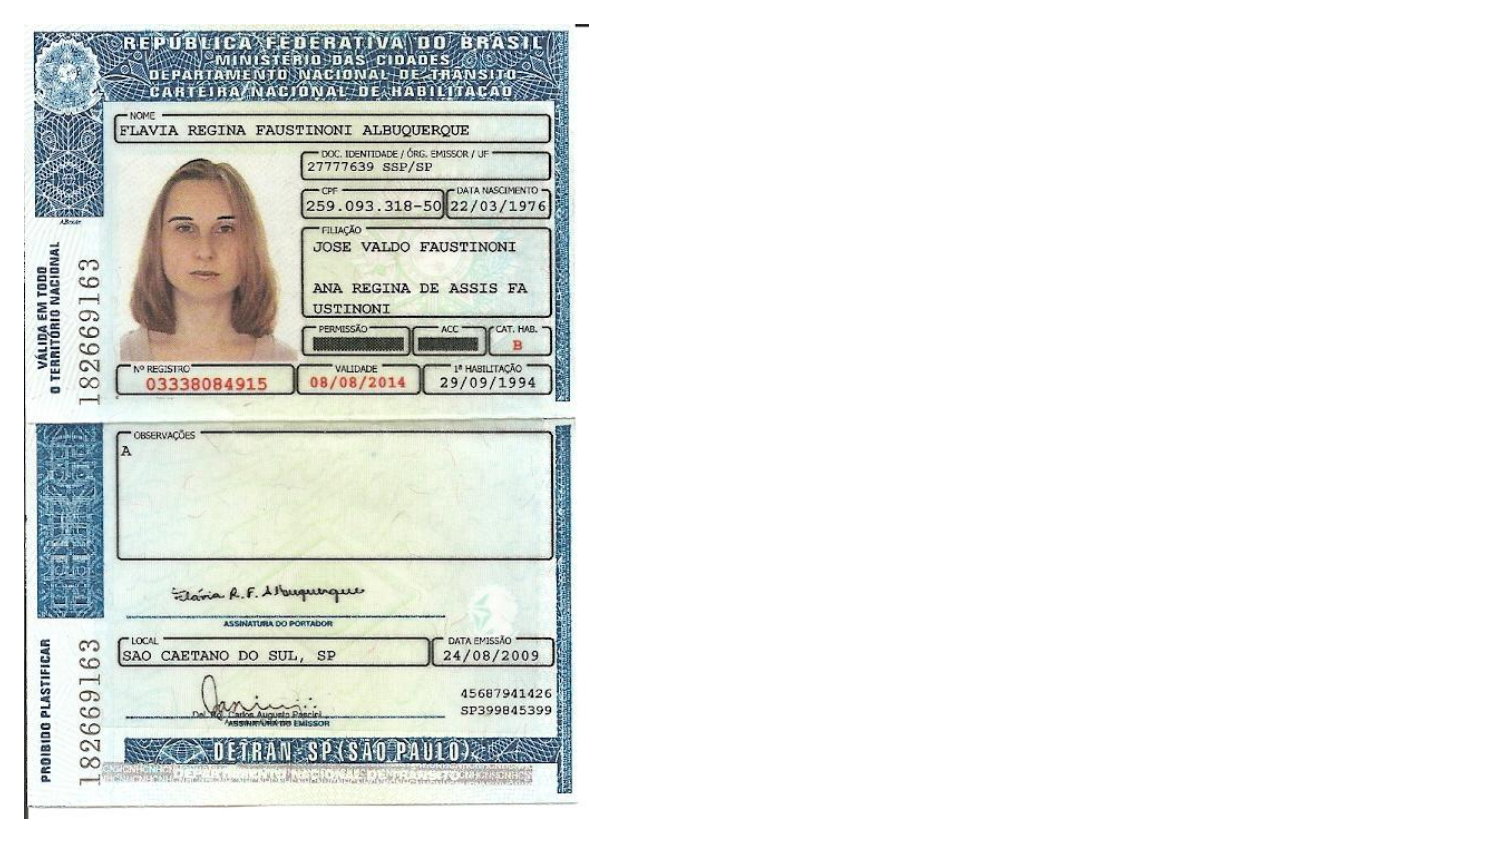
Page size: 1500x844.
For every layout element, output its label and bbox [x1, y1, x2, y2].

picture [24, 24, 589, 819]
